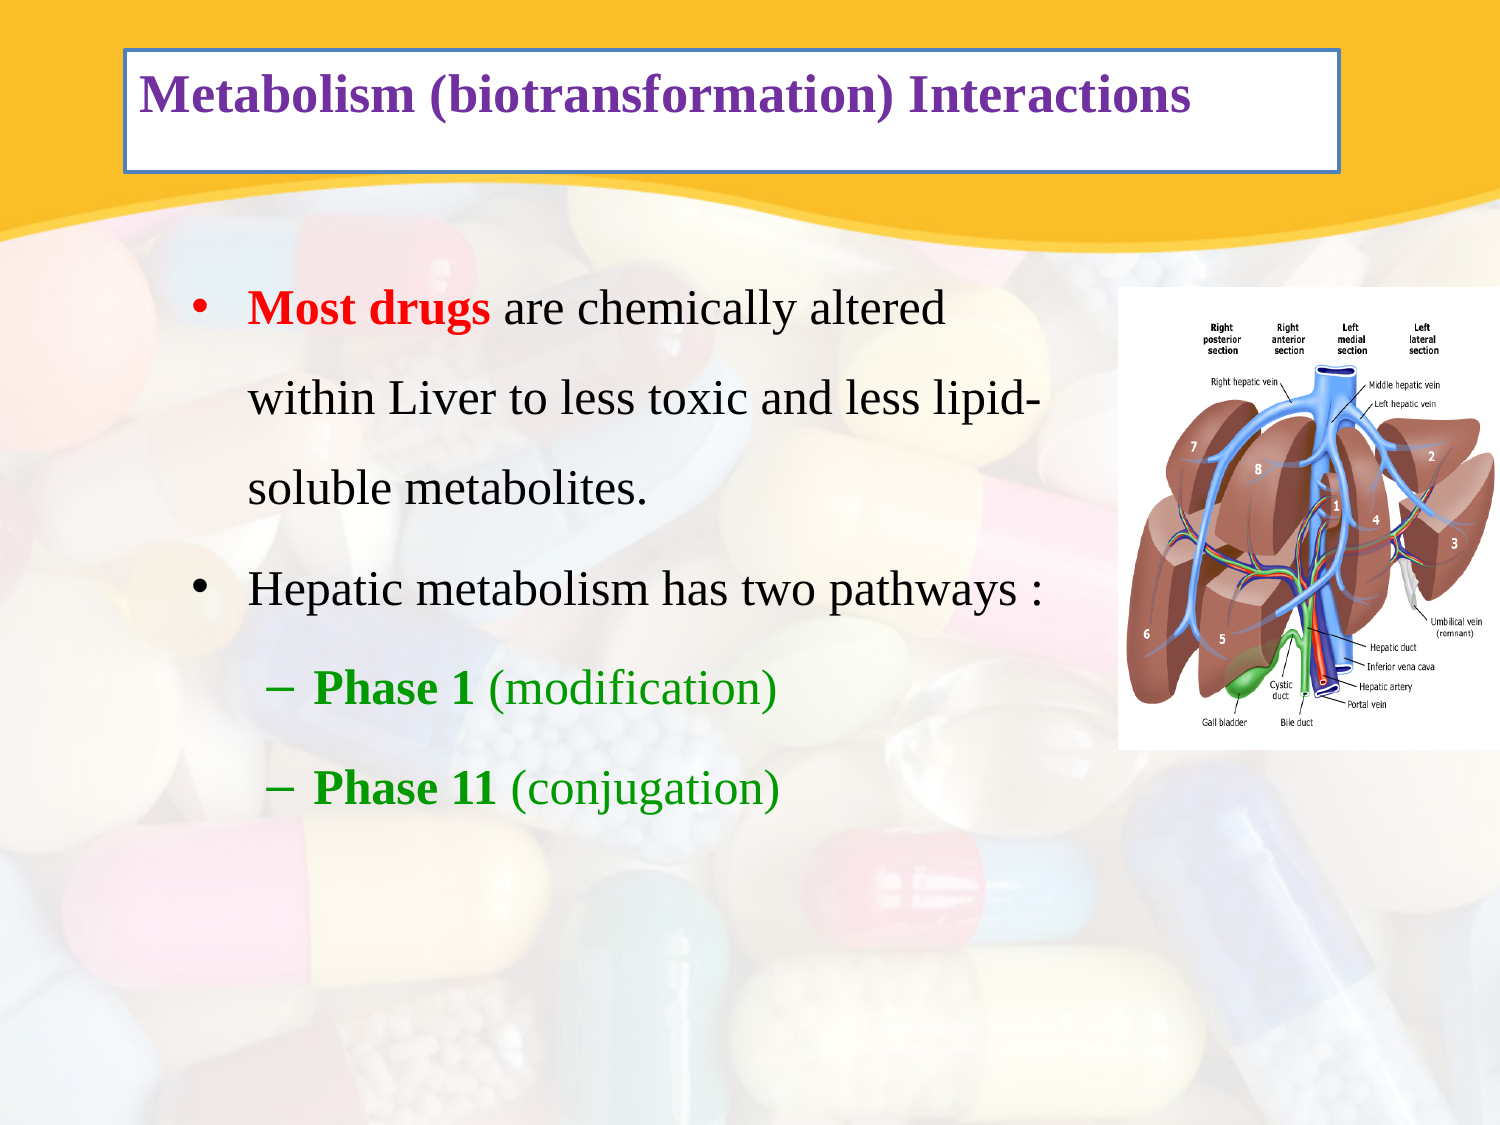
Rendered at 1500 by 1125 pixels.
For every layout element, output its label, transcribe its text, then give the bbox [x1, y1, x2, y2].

picture [0, 0, 1500, 1125]
text_box Most drugs are chemically altered within Liver to less toxic and less lipid-soluble metabolites. Hepatic metabolism has two pathways : Phase 1 (modification) Phase 11 (conjugation) [176, 237, 1100, 1025]
text_box Metabolism (biotransformation) Interactions [123, 48, 1341, 174]
